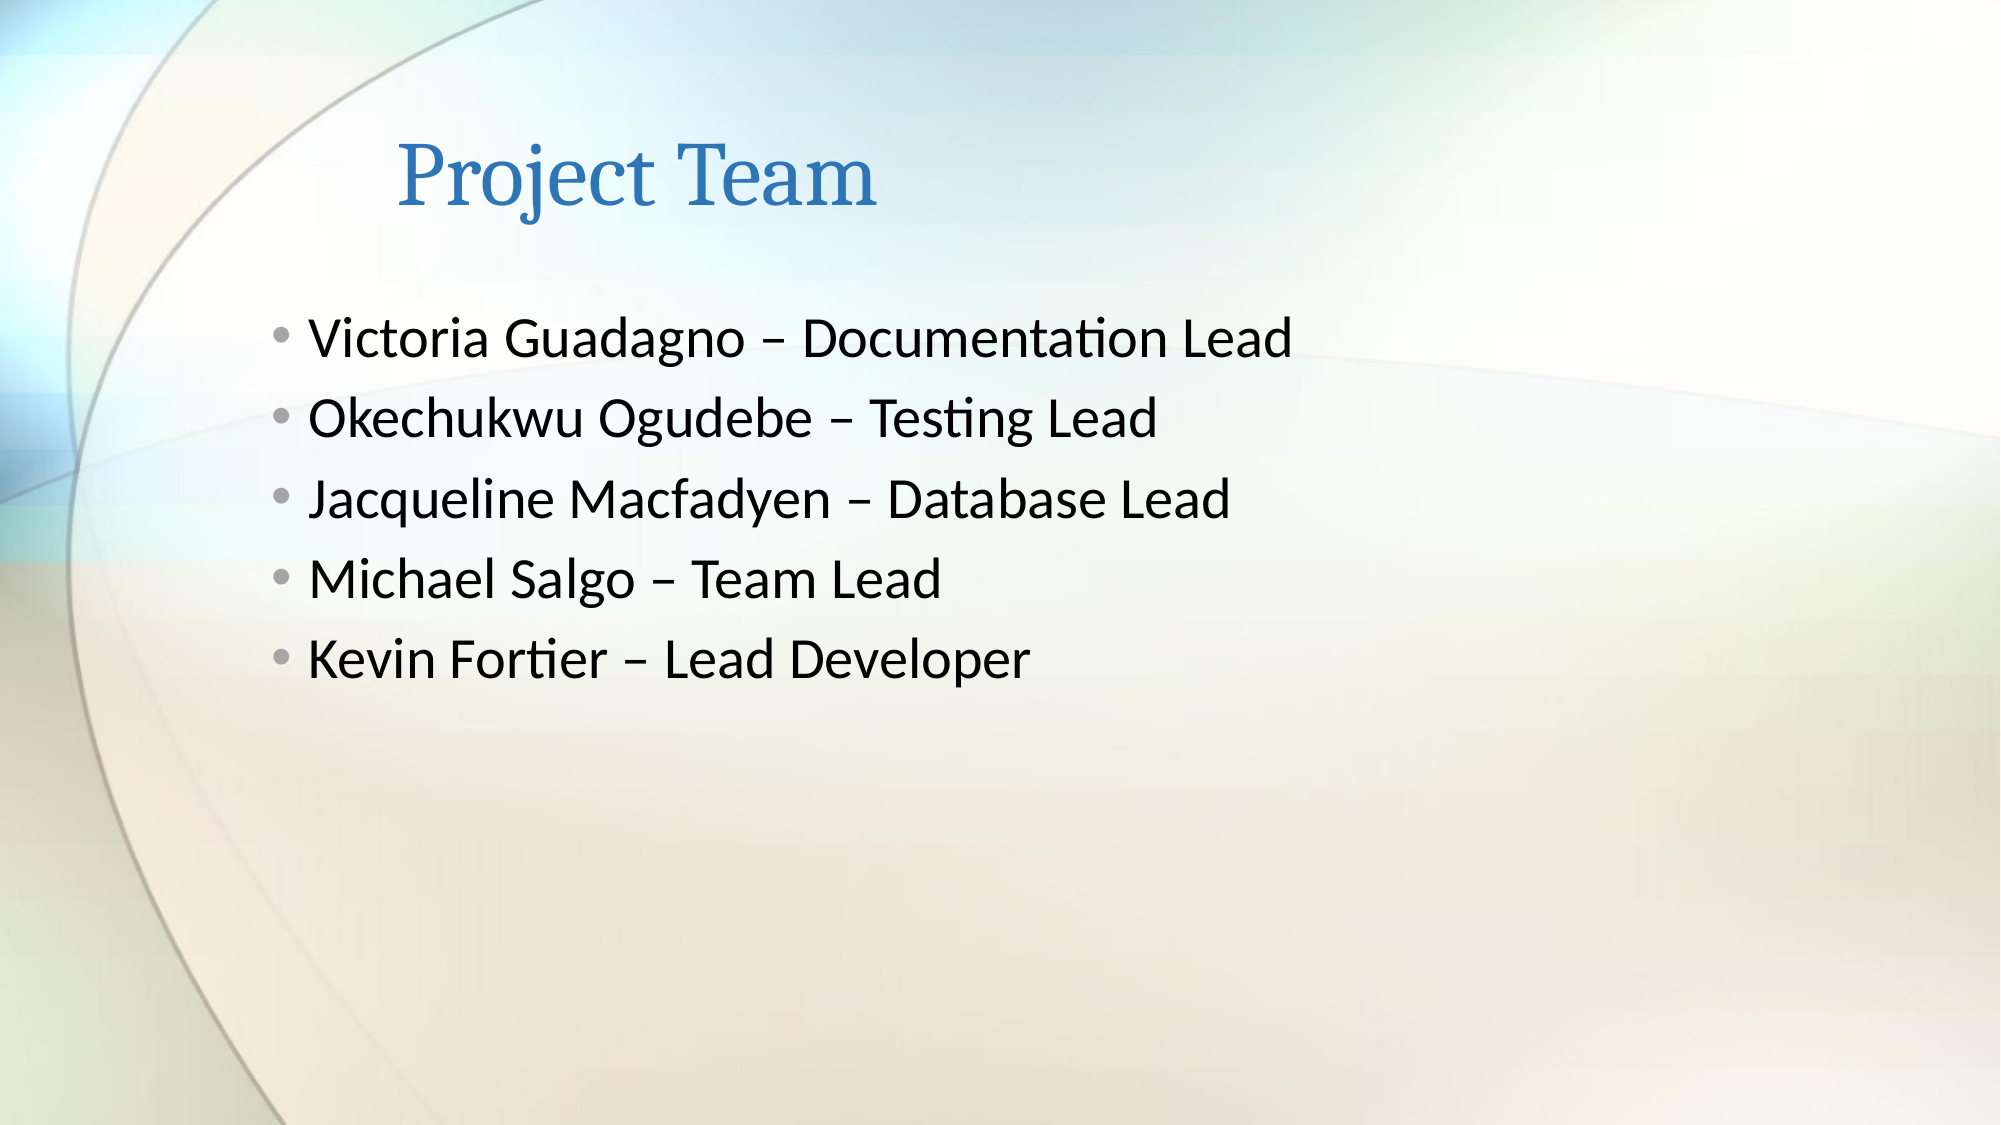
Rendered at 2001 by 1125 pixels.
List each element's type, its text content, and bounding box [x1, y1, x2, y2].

list Victoria Guadagno – Documentation Lead Okechukwu Ogudebe – Testing Lead Jacqueline Macfadyen – Database Lead Michael Salgo – Team Lead Kevin Fortier – Lead Developer [256, 299, 1863, 1014]
picture [0, 0, 2001, 1125]
title Project Team [381, 59, 1863, 278]
